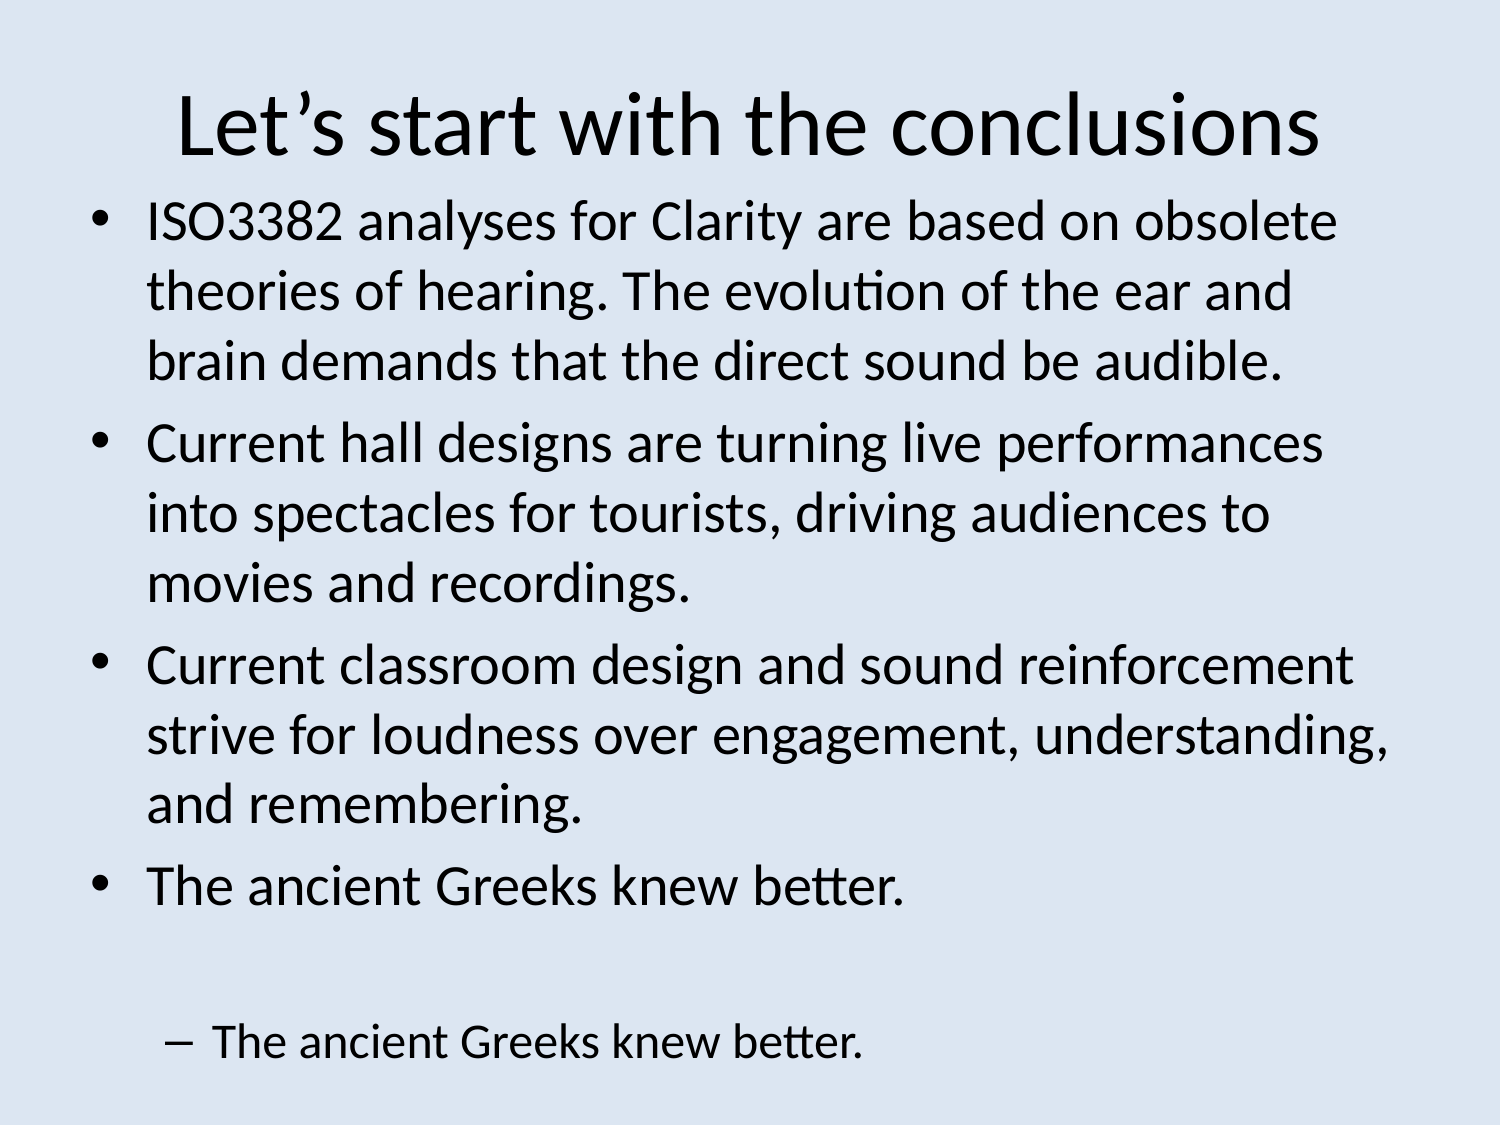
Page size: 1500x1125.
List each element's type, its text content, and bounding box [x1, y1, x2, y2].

title Let’s start with the conclusions [75, 24, 1425, 174]
list ISO3382 analyses for Clarity are based on obsolete theories of hearing. The evolution of the ear and brain demands that the direct sound be audible. Current hall designs are turning live performances into spectacles for tourists, driving audiences to movies and recordings. Current classroom design and sound reinforcement strive for loudness over engagement, understanding, and remembering. The ancient Greeks knew better. The ancient Greeks knew better. [75, 174, 1425, 988]
